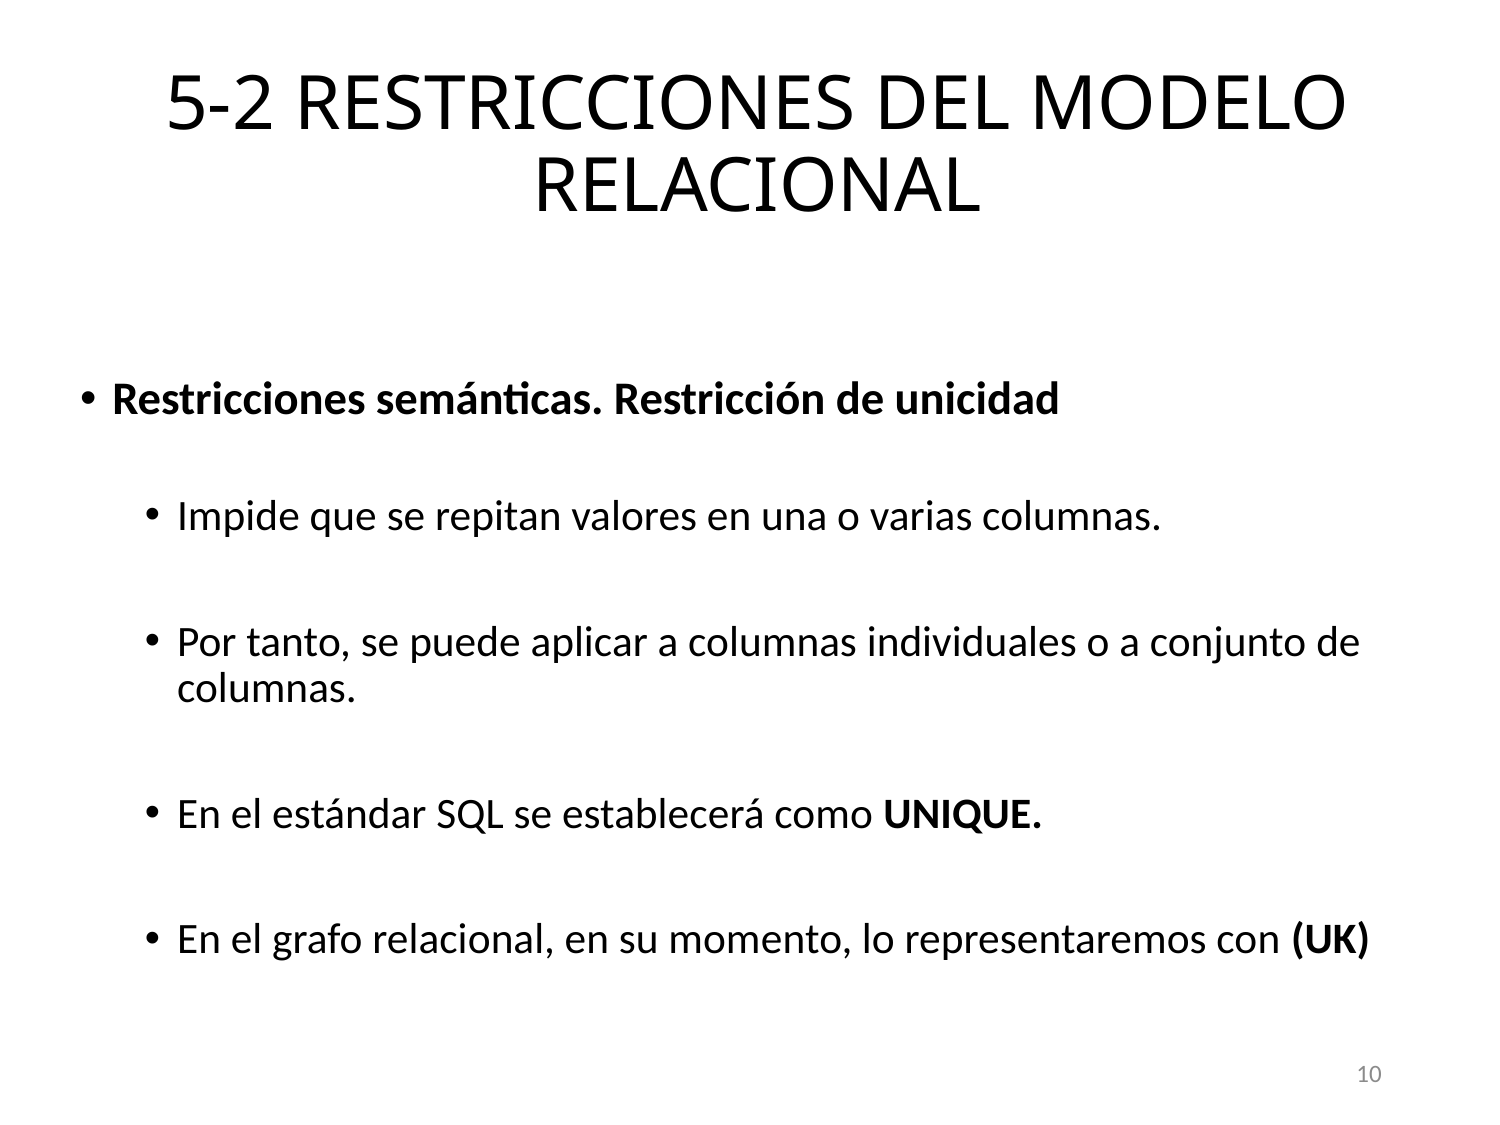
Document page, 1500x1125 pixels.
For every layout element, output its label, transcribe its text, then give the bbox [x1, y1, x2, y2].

list Restricciones semánticas. Restricción de unicidad Impide que se repitan valores en una o varias columnas. Por tanto, se puede aplicar a columnas individuales o a conjunto de columnas. En el estándar SQL se establecerá como UNIQUE. En el grafo relacional, en su momento, lo representaremos con (UK) [64, 302, 1397, 1013]
slide_number 10 [1059, 1042, 1397, 1103]
title 5-2 RESTRICCIONES DEL MODELO RELACIONAL [17, 54, 1498, 239]
